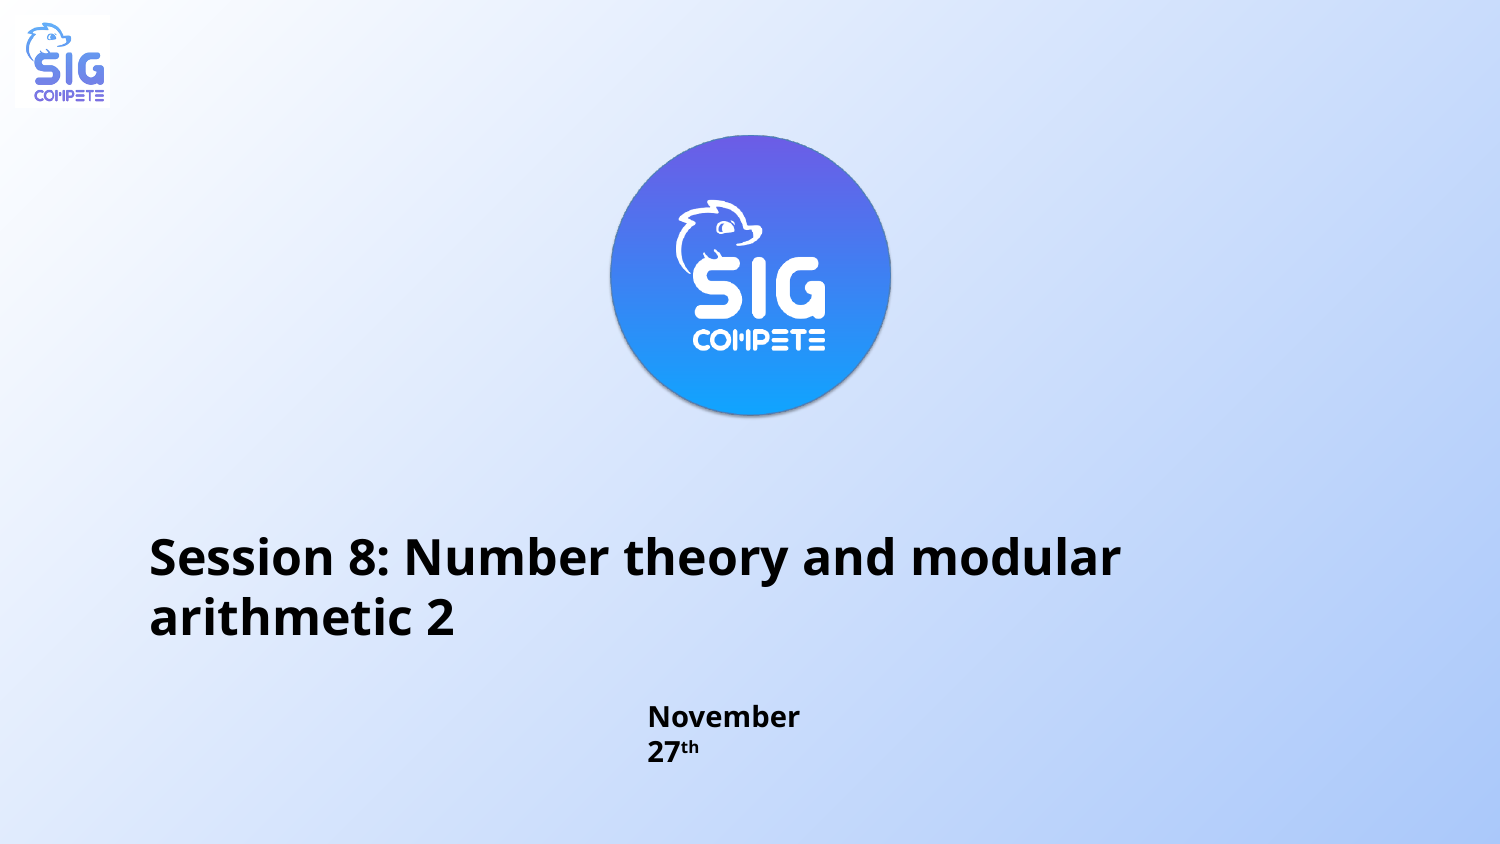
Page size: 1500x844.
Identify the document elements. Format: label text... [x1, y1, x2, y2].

text_box November 27th [632, 690, 868, 776]
picture [604, 131, 896, 423]
text_box Session 8: Number theory and modular arithmetic 2 [134, 518, 1366, 654]
picture [15, 15, 111, 108]
